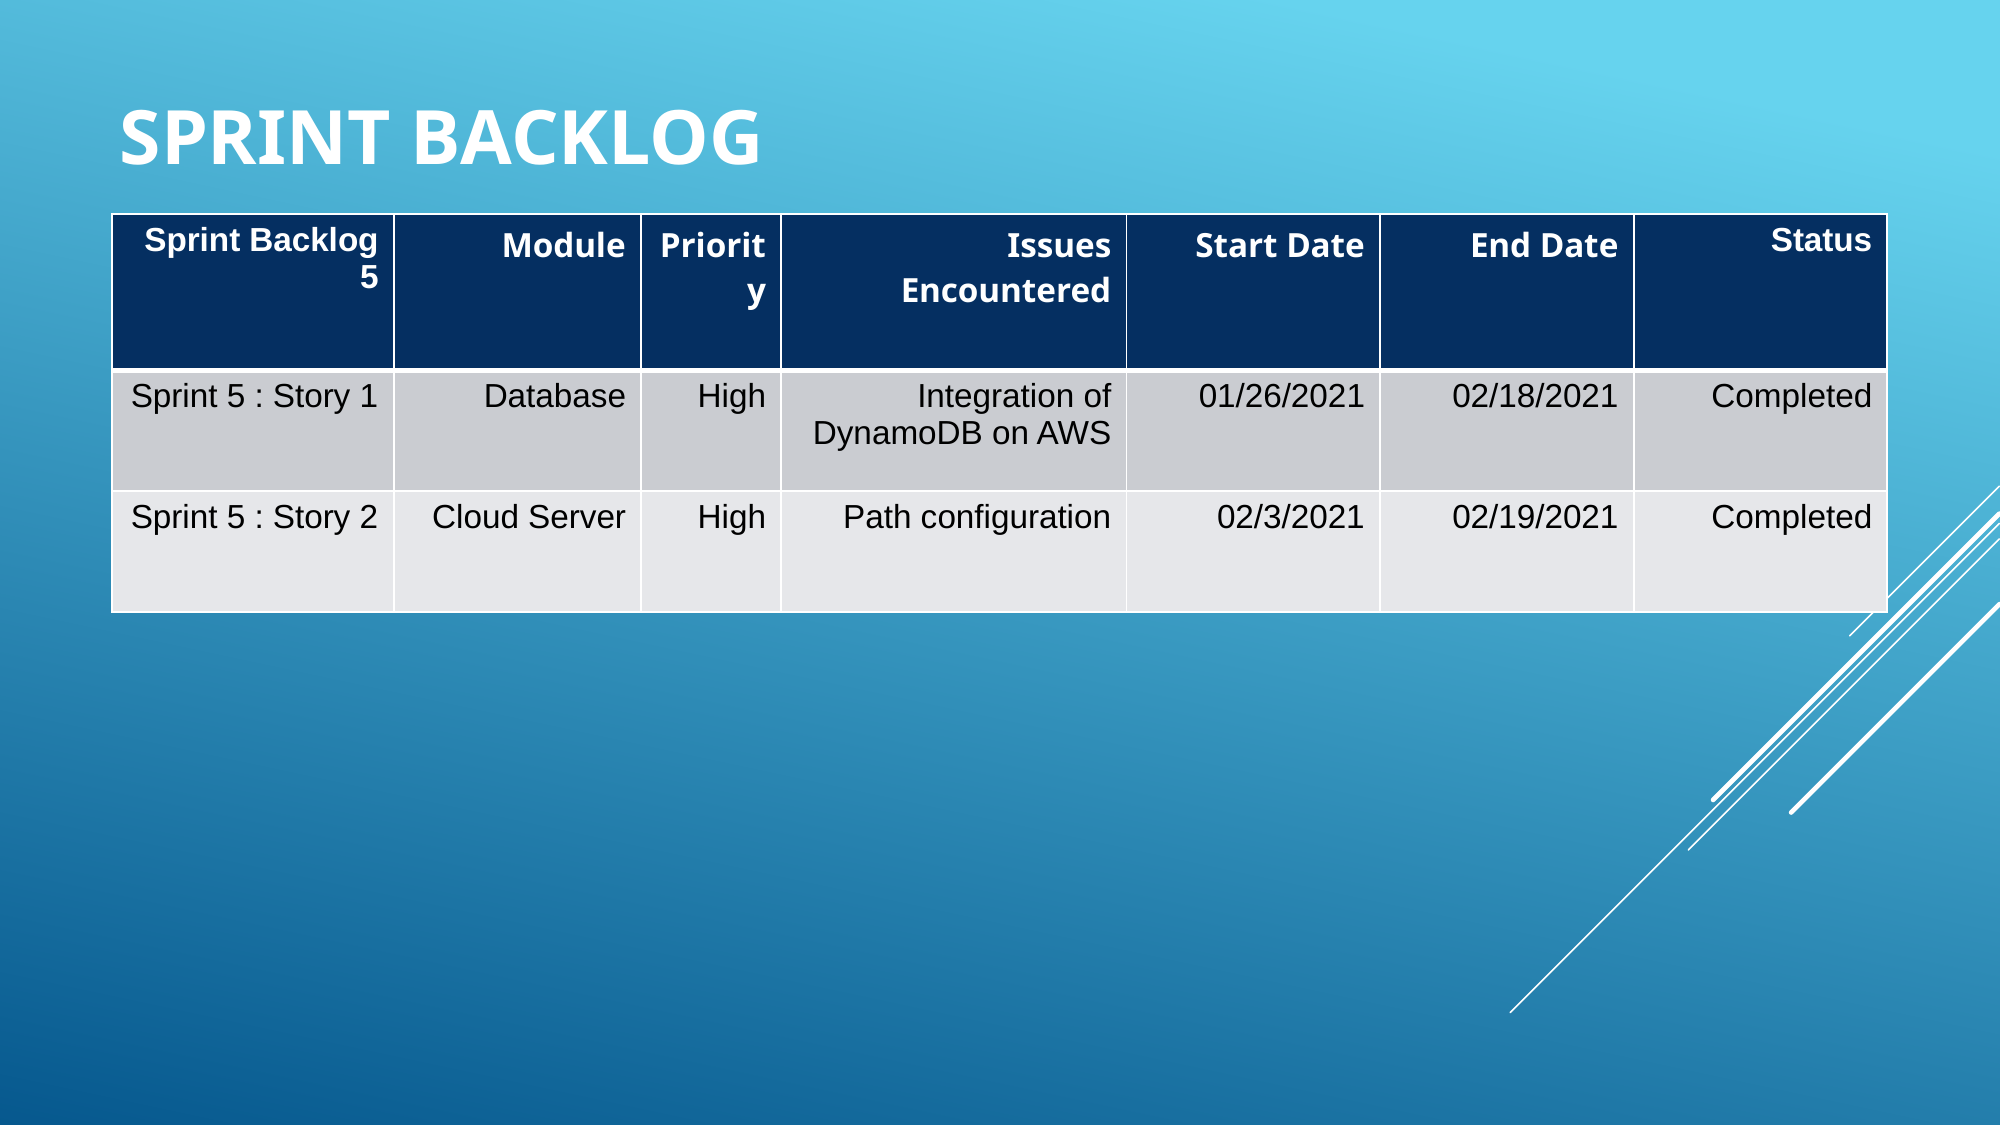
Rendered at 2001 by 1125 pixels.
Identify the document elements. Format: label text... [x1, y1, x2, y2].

table_cell High [642, 492, 780, 611]
table_cell 01/26/2021 [1127, 373, 1379, 490]
table_cell High [642, 373, 780, 490]
table_header Status [1635, 215, 1886, 368]
table_cell 02/18/2021 [1381, 373, 1633, 490]
table_cell Database [395, 373, 640, 490]
table_cell Completed [1635, 373, 1886, 490]
table_cell Completed [1635, 492, 1886, 611]
title SPRINT BACKLOG [112, 0, 1513, 188]
table_cell Integration of DynamoDB on AWS [782, 373, 1126, 490]
table_header Issues Encountered [782, 215, 1126, 368]
table_cell Cloud Server [395, 492, 640, 611]
table_cell 02/19/2021 [1381, 492, 1633, 611]
table_header Priority [642, 215, 780, 368]
table_cell Sprint 5 : Story 1 [113, 373, 393, 490]
table_cell 02/3/2021 [1127, 492, 1379, 611]
table_cell Sprint 5 : Story 2 [113, 492, 393, 611]
table_header End Date [1381, 215, 1633, 368]
table_header Sprint Backlog 5 [113, 215, 393, 368]
table_cell Path configuration [782, 492, 1126, 611]
table_header Module [395, 215, 640, 368]
table_header Start Date [1127, 215, 1379, 368]
